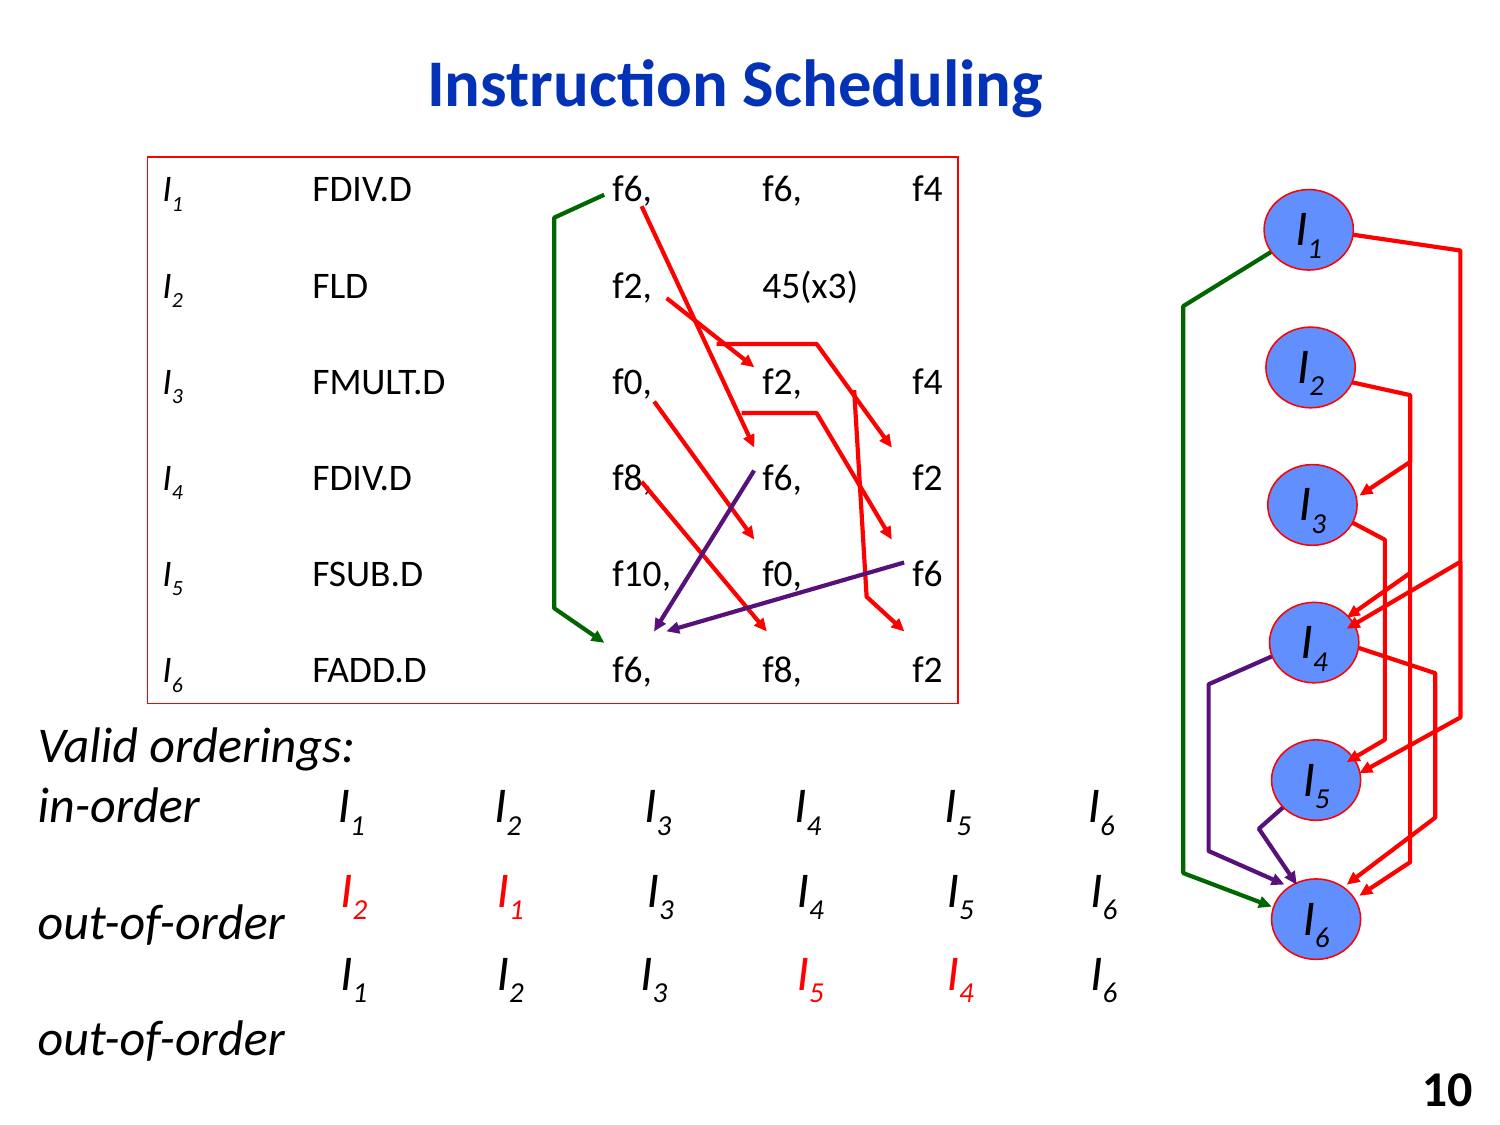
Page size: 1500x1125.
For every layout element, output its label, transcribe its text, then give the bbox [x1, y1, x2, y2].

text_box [143, 156, 963, 670]
text_box Valid orderings: in-order I1 I2 I3 I4 I5 I6 out-of-order out-of-order [22, 712, 1138, 1074]
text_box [1183, 189, 1461, 960]
text_box I2 I1 I3 I4 I5 I6 [325, 849, 1133, 933]
slide_number 10 [1174, 1062, 1488, 1111]
text_box I1 I2 I3 I5 I4 I6 [325, 933, 1133, 1016]
title Instruction Scheduling [137, 24, 1335, 147]
